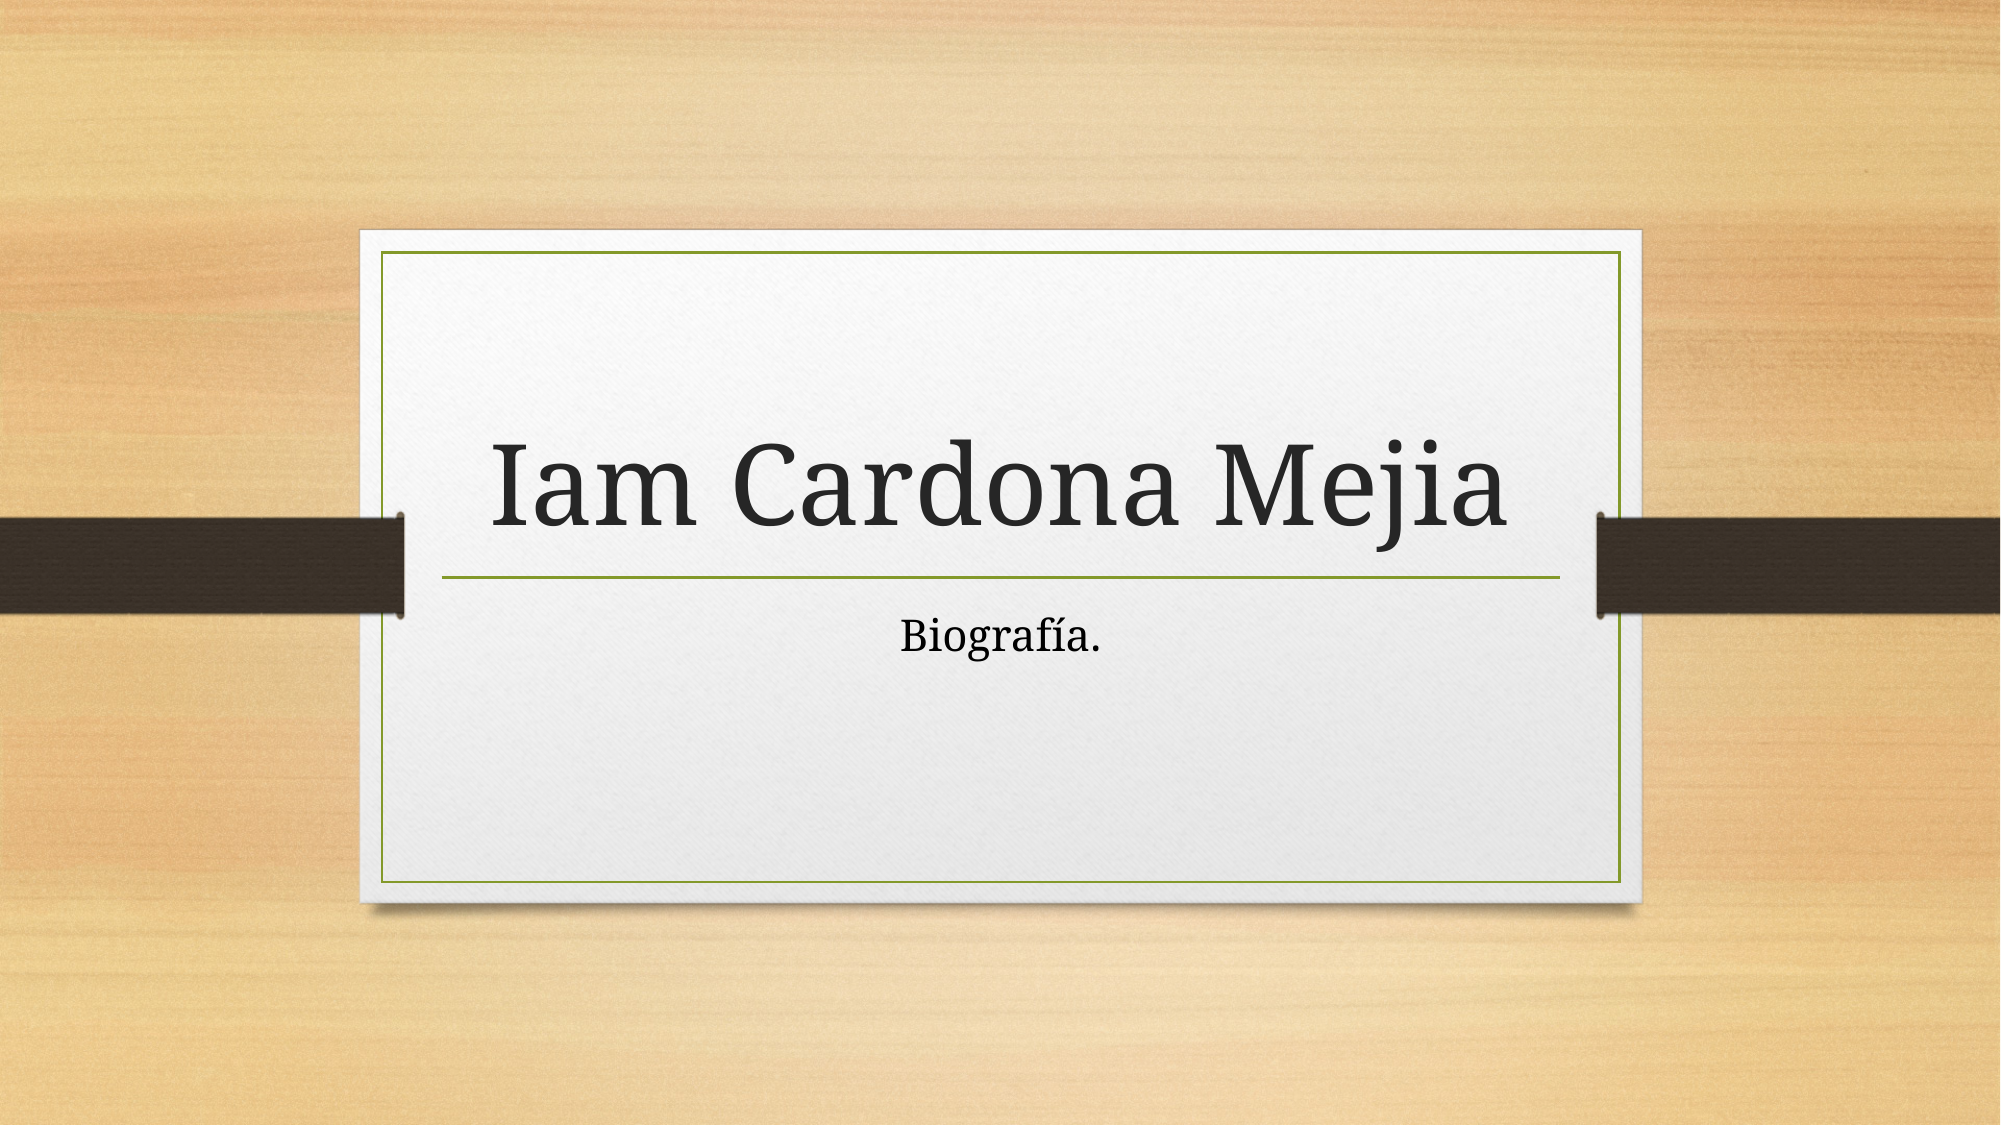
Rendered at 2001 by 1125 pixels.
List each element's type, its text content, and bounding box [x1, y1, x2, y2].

picture [0, 0, 2001, 1125]
title Iam Cardona Mejia [441, 306, 1560, 556]
subtitle Biografía. [441, 600, 1560, 817]
